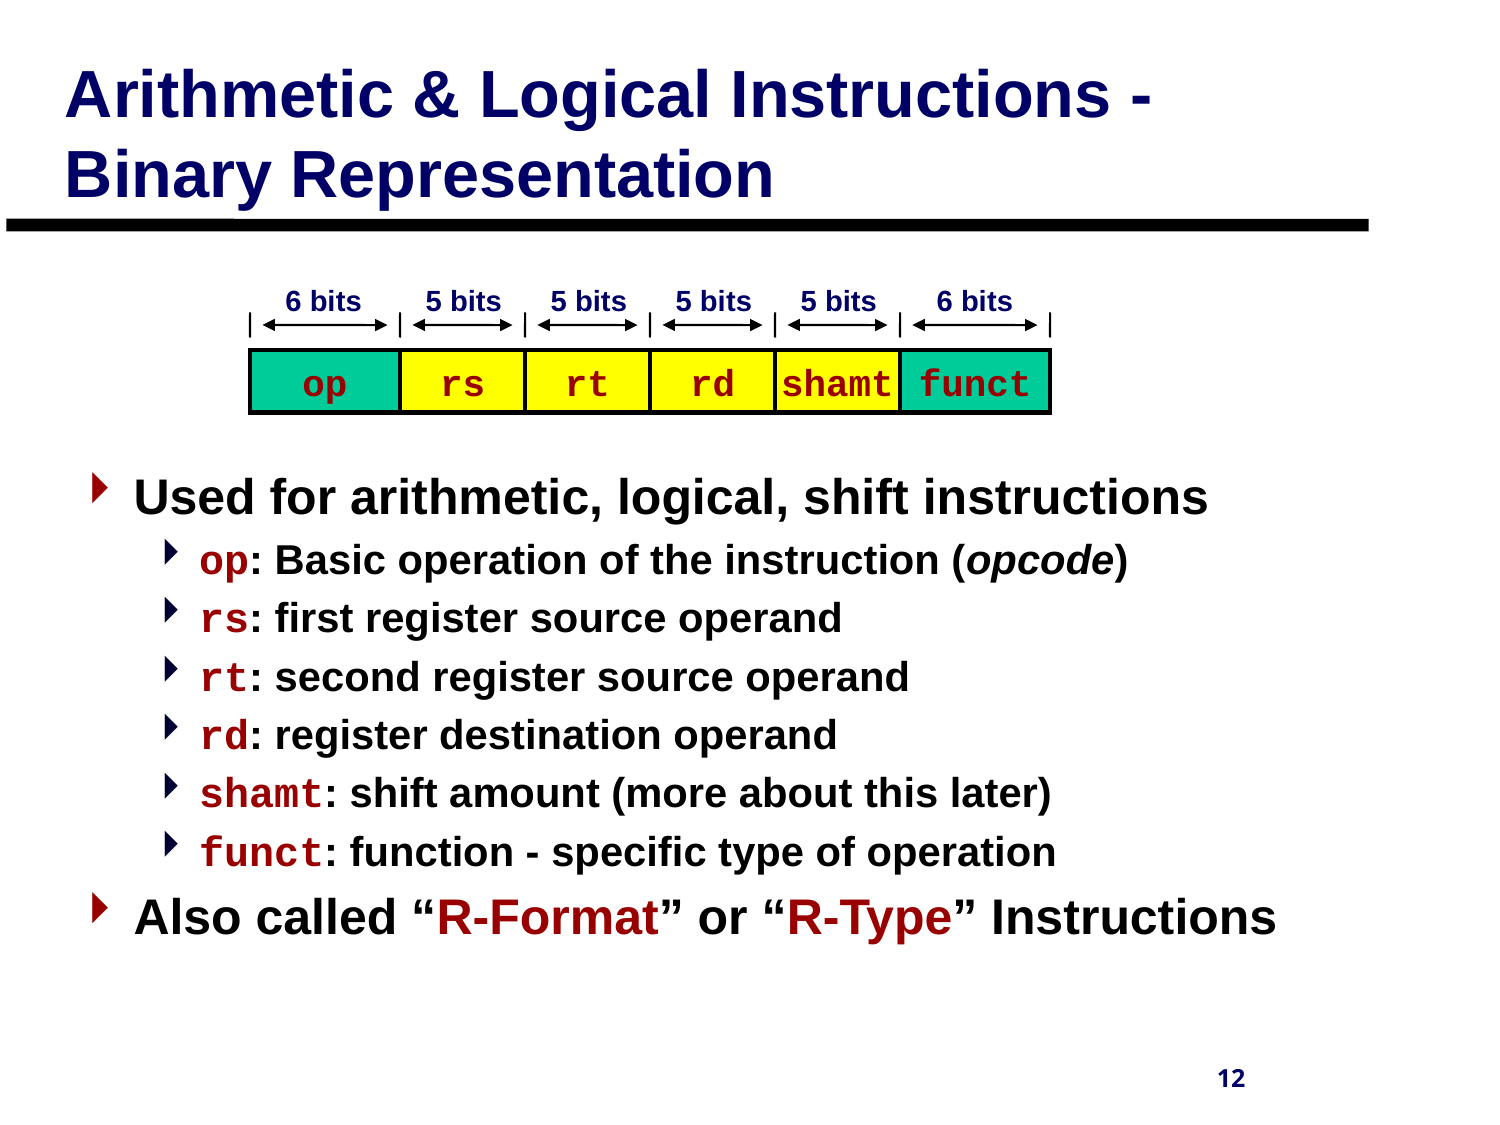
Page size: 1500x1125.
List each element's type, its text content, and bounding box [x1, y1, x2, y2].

slide_number 12 [1074, 1054, 1388, 1114]
list Used for arithmetic, logical, shift instructions op: Basic operation of the instruction (opcode) rs: first register source operand rt: second register source operand rd: register destination operand shamt: shift amount (more about this later) funct: function - specific type of operation Also called “R-Format” or “R-Type” Instructions [61, 456, 1388, 1021]
title Arithmetic & Logical Instructions - Binary Representation [49, 36, 1388, 226]
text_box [249, 274, 1051, 413]
